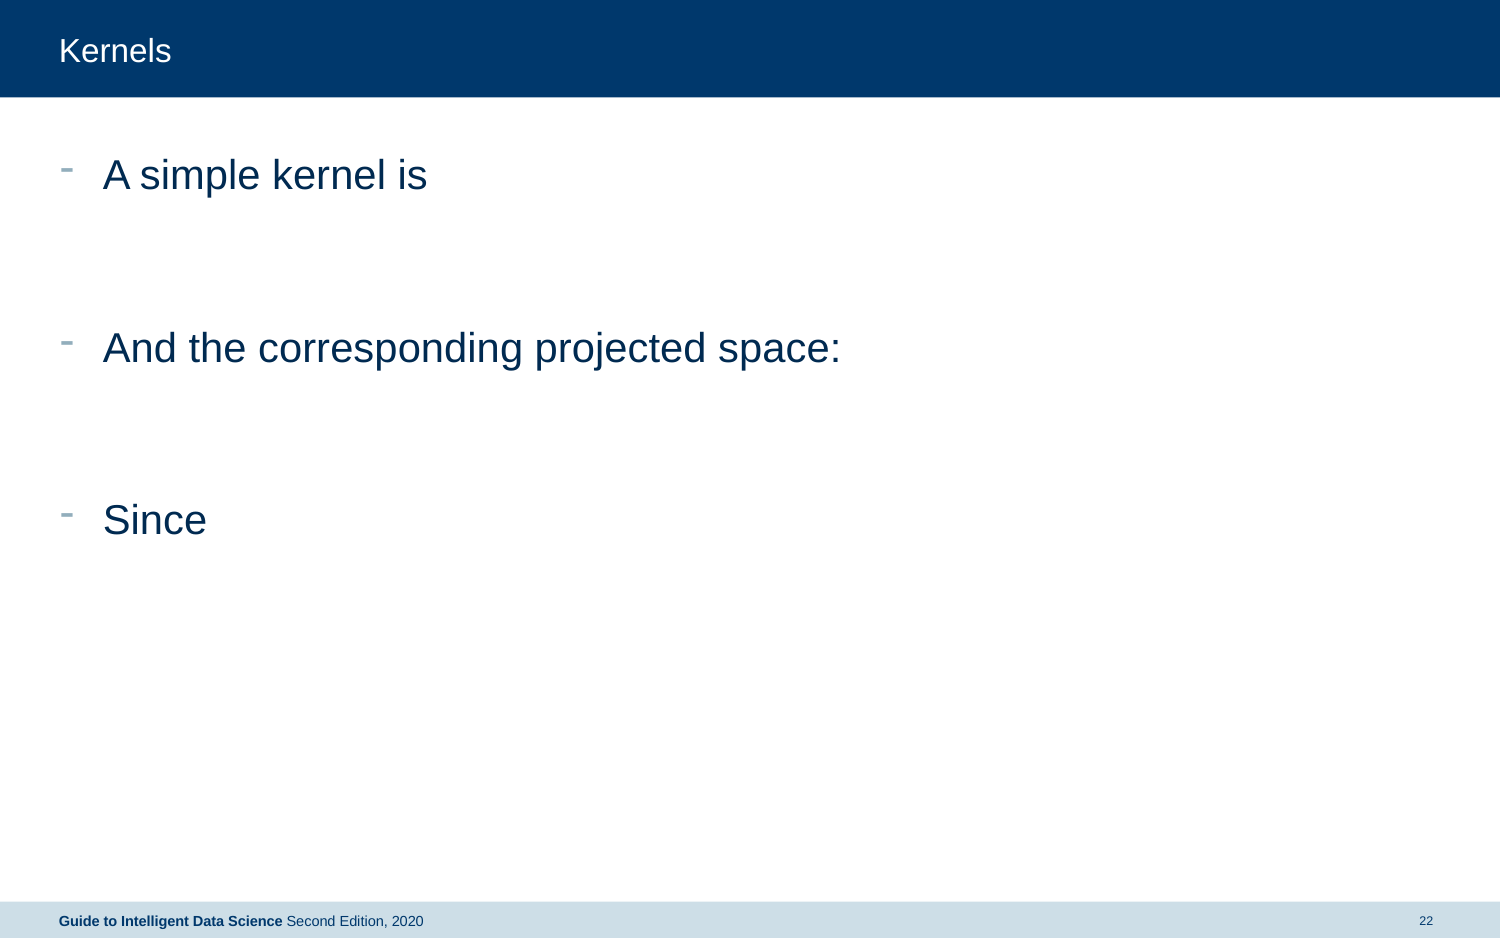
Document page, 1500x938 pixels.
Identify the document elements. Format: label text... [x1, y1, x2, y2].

title Kernels [58, 28, 1442, 70]
slide_number 22 [1411, 900, 1442, 938]
footer Guide to Intelligent Data Science Second Edition, 2020 [58, 900, 717, 938]
